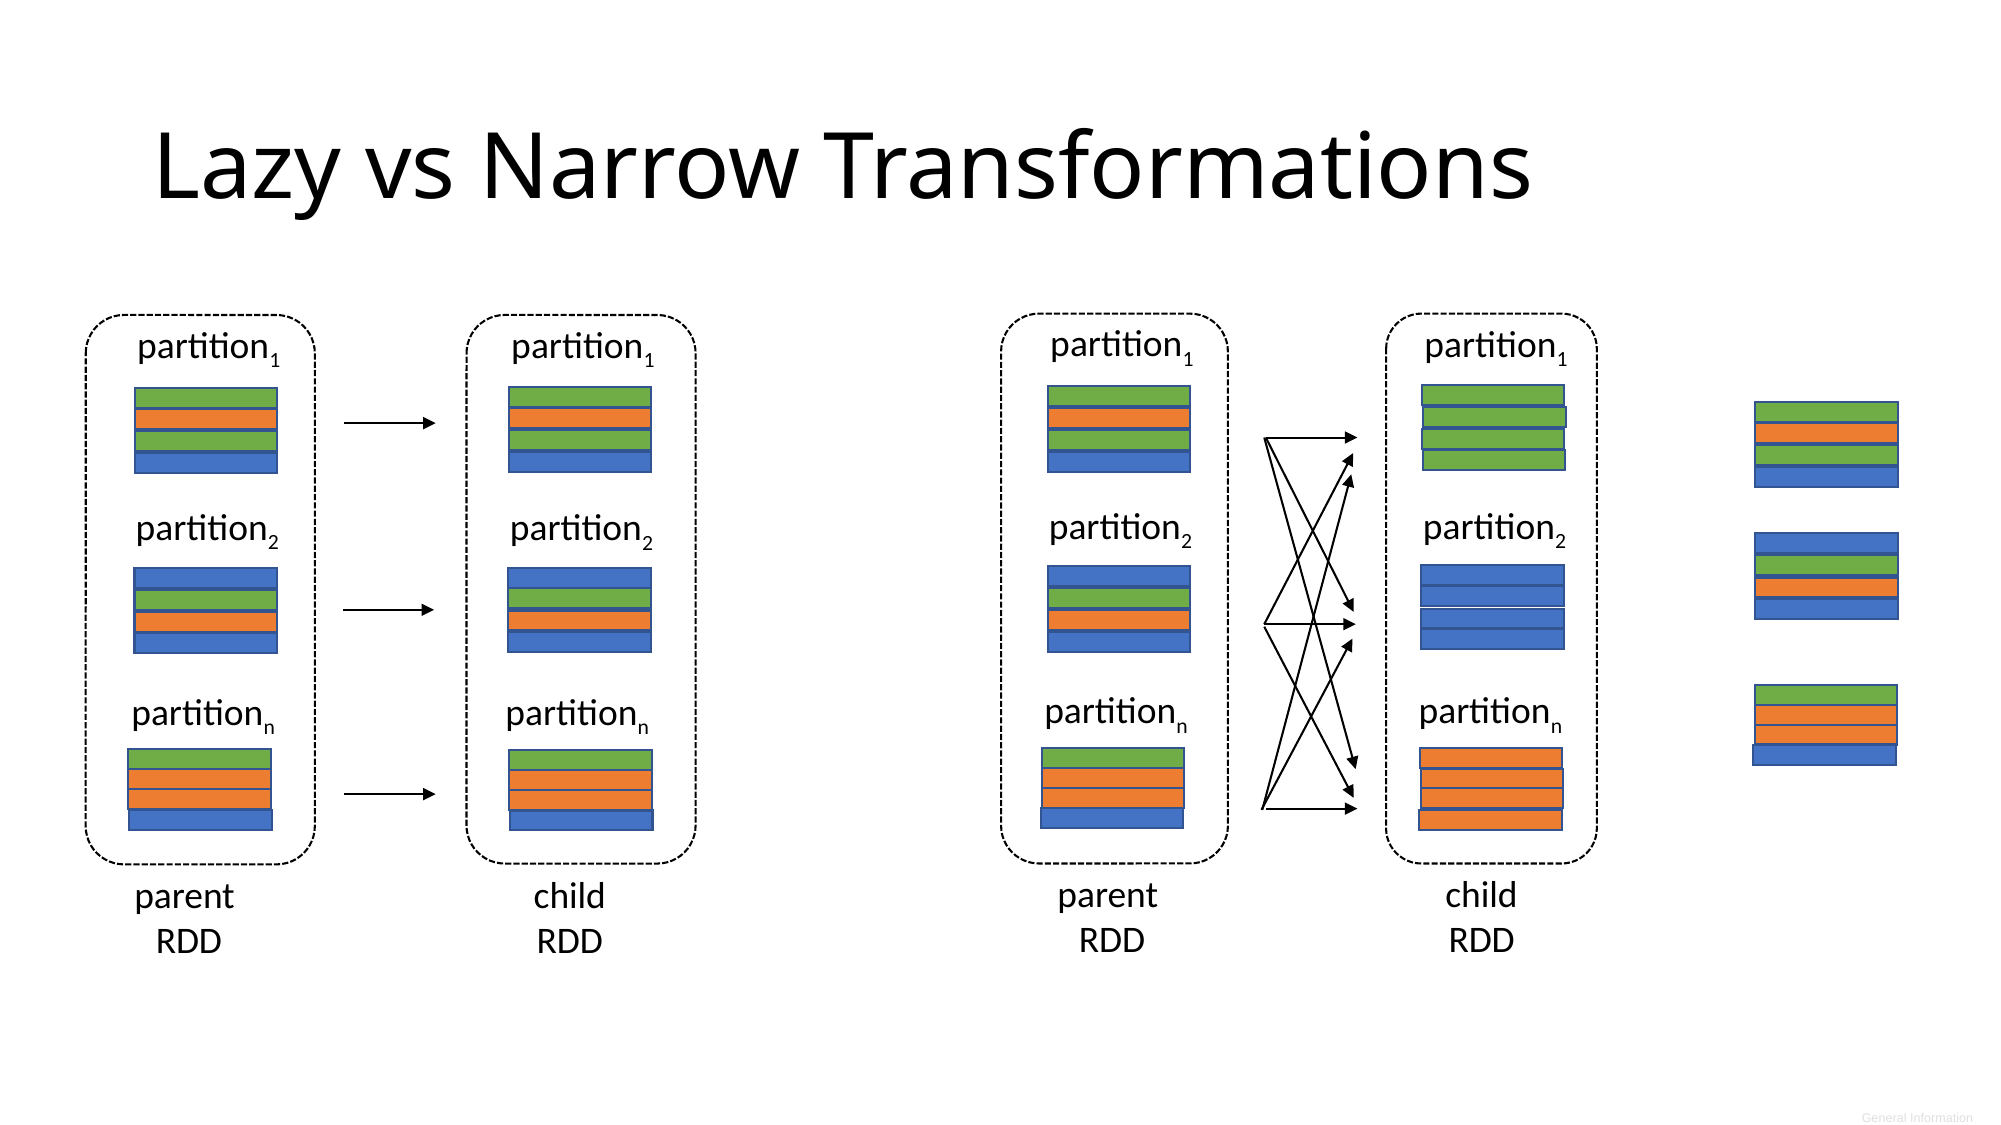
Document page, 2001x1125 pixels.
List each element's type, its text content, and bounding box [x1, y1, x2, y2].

text_box [1047, 631, 1191, 653]
text_box [1047, 587, 1191, 609]
text_box [508, 789, 653, 811]
text_box [84, 314, 316, 866]
text_box [1420, 787, 1564, 809]
text_box [1754, 401, 1899, 422]
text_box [1261, 638, 1353, 810]
text_box partitionn [116, 680, 290, 746]
text_box [507, 631, 652, 653]
text_box [508, 749, 653, 769]
text_box [508, 429, 652, 451]
text_box [1754, 684, 1898, 704]
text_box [1262, 474, 1352, 638]
text_box [465, 314, 697, 865]
text_box [508, 769, 653, 789]
text_box child RDD [1430, 864, 1533, 968]
text_box [1420, 564, 1565, 586]
text_box [1752, 744, 1897, 766]
text_box [1040, 807, 1184, 829]
text_box [133, 611, 278, 632]
text_box [1754, 422, 1899, 444]
text_box [1420, 630, 1565, 650]
text_box [134, 452, 278, 474]
text_box [1047, 451, 1191, 473]
text_box partitionn [1029, 678, 1203, 745]
text_box partition2 [120, 495, 294, 562]
text_box [1422, 406, 1567, 428]
text_box [1385, 314, 1598, 865]
text_box [1422, 449, 1566, 471]
text_box [1754, 466, 1899, 488]
text_box [127, 748, 272, 768]
text_box [1041, 787, 1185, 809]
text_box [1000, 312, 1229, 865]
text_box [507, 589, 652, 609]
text_box partition2 [1408, 494, 1582, 561]
text_box partition1 [496, 313, 670, 380]
text_box child RDD [518, 863, 621, 969]
text_box partitionn [1403, 679, 1578, 745]
text_box parent RDD [119, 863, 259, 969]
text_box [1754, 704, 1898, 724]
text_box partition1 [1035, 311, 1209, 378]
text_box [1047, 429, 1191, 451]
text_box [507, 609, 652, 631]
text_box [509, 809, 654, 831]
text_box [1041, 767, 1185, 787]
text_box [134, 408, 278, 430]
text_box [133, 567, 278, 589]
text_box [1420, 608, 1565, 630]
text_box [1418, 809, 1563, 831]
text_box [1047, 609, 1191, 631]
text_box [134, 430, 278, 452]
text_box [1419, 747, 1563, 769]
text_box parent RDD [1042, 864, 1182, 968]
text_box [1041, 747, 1185, 767]
text_box [1047, 407, 1191, 429]
text_box [1754, 444, 1899, 466]
text_box [127, 768, 272, 788]
text_box partition1 [122, 313, 296, 380]
text_box [1754, 724, 1898, 746]
text_box partition2 [1033, 494, 1207, 561]
text_box partitionn [490, 680, 665, 747]
text_box partition1 [1409, 312, 1583, 378]
text_box [508, 407, 652, 429]
text_box [127, 788, 272, 810]
text_box [134, 387, 278, 408]
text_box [1264, 437, 1356, 624]
text_box [133, 632, 278, 654]
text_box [1264, 453, 1354, 625]
text_box [133, 589, 278, 611]
text_box partition2 [495, 496, 668, 562]
text_box [1420, 586, 1565, 607]
text_box [508, 386, 652, 407]
text_box [1754, 598, 1899, 620]
text_box [1421, 428, 1565, 450]
text_box [1047, 565, 1191, 587]
text_box [1421, 384, 1565, 406]
text_box [1047, 385, 1191, 407]
text_box [1754, 554, 1899, 576]
text_box [1754, 532, 1899, 554]
text_box [508, 451, 652, 473]
text_box [128, 809, 273, 831]
text_box [1754, 576, 1899, 598]
text_box [507, 567, 652, 589]
text_box [1420, 768, 1564, 787]
title Lazy vs Narrow Transformations [137, 59, 1900, 278]
